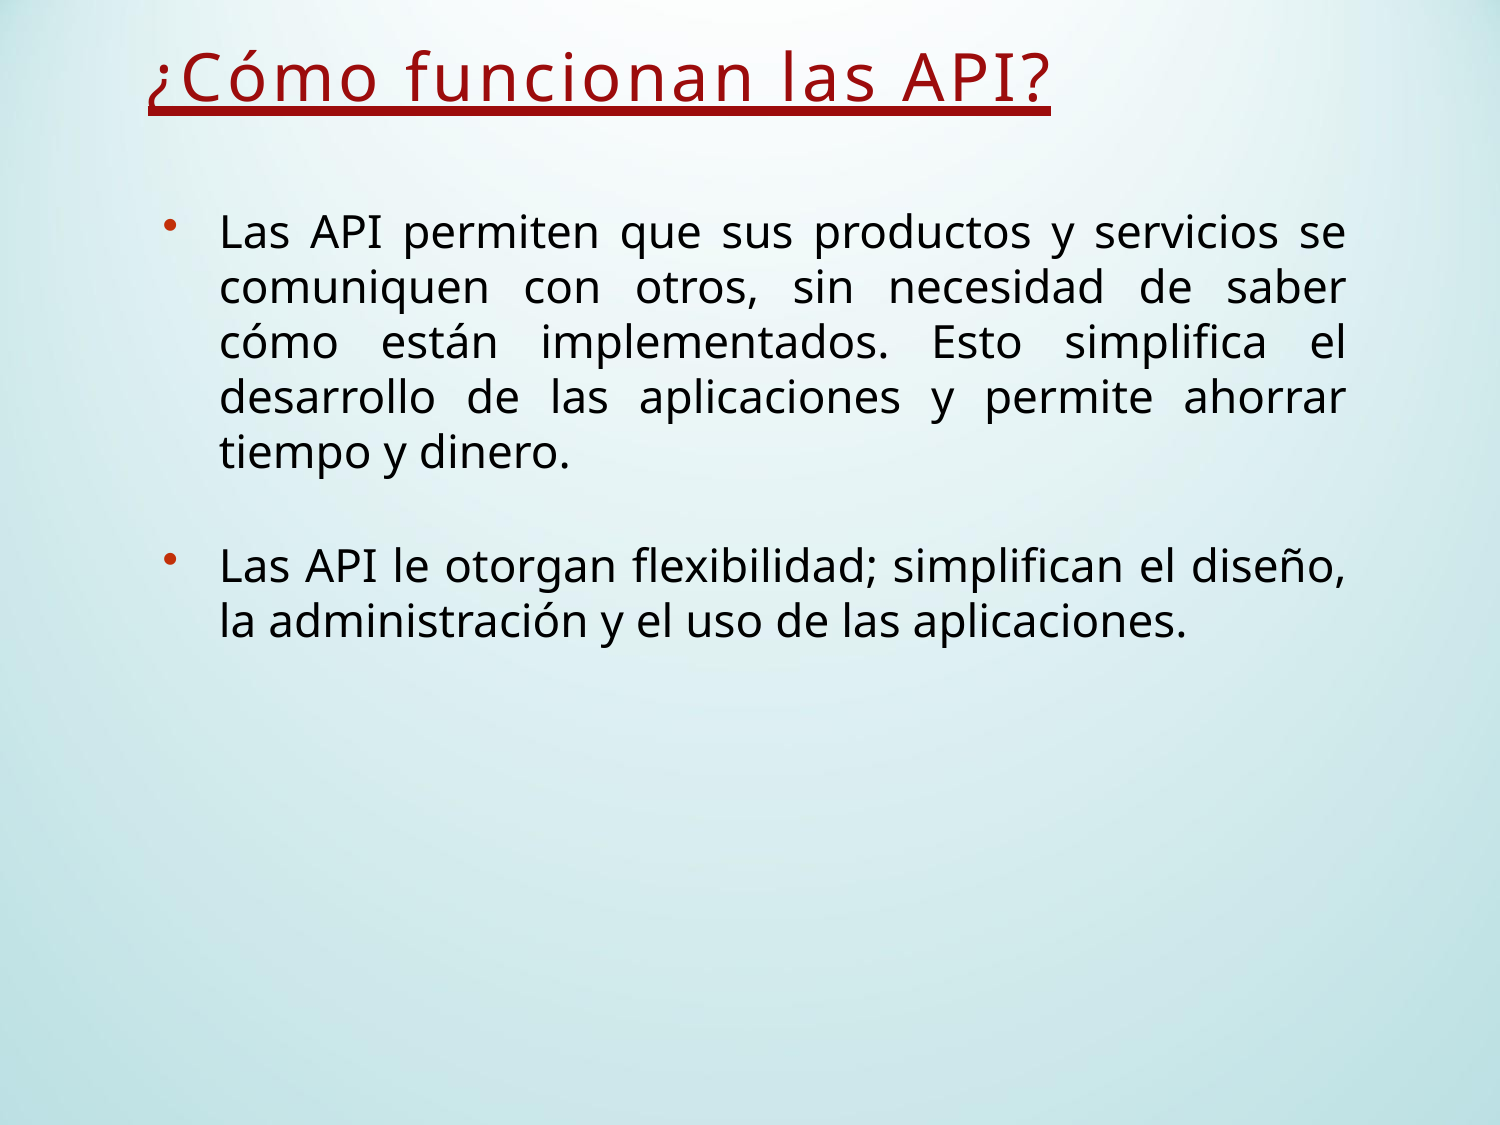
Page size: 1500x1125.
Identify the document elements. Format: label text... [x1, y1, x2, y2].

picture [0, 0, 1500, 1125]
title ¿Cómo funcionan las API? [86, 32, 1414, 223]
text_box Las API permiten que sus productos y servicios se comuniquen con otros, sin necesidad de saber cómo están implementados. Esto simplifica el desarrollo de las aplicaciones y permite ahorrar tiempo y dinero. Las API le otorgan flexibilidad; simplifican el diseño, la administración y el uso de las aplicaciones. [160, 200, 1349, 647]
